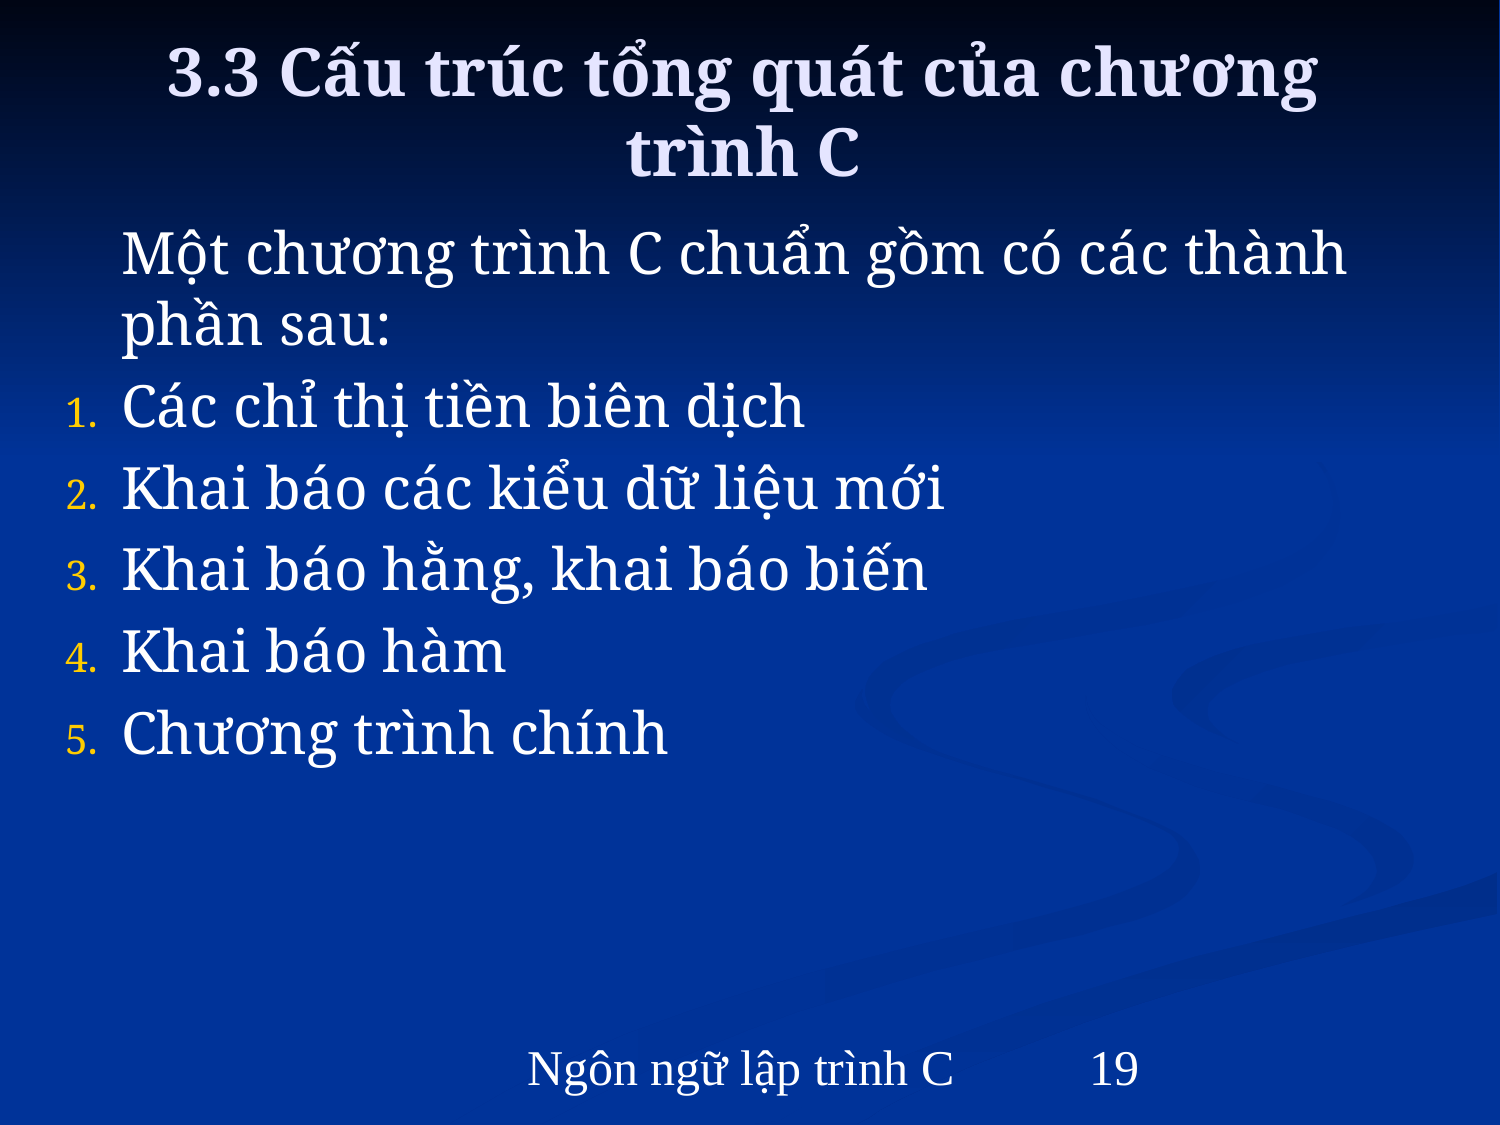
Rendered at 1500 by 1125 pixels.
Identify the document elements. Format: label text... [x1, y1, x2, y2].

footer Ngôn ngữ lập trình C [512, 1025, 988, 1104]
slide_number ‹#› [1074, 1025, 1425, 1104]
title 3.3 Cấu trúc tổng quát của chương trình C [75, 45, 1412, 174]
list Một chương trình C chuẩn gồm có các thành phần sau: Các chỉ thị tiền biên dịch Khai báo các kiểu dữ liệu mới Khai báo hằng, khai báo biến Khai báo hàm Chương trình chính [50, 200, 1463, 1000]
